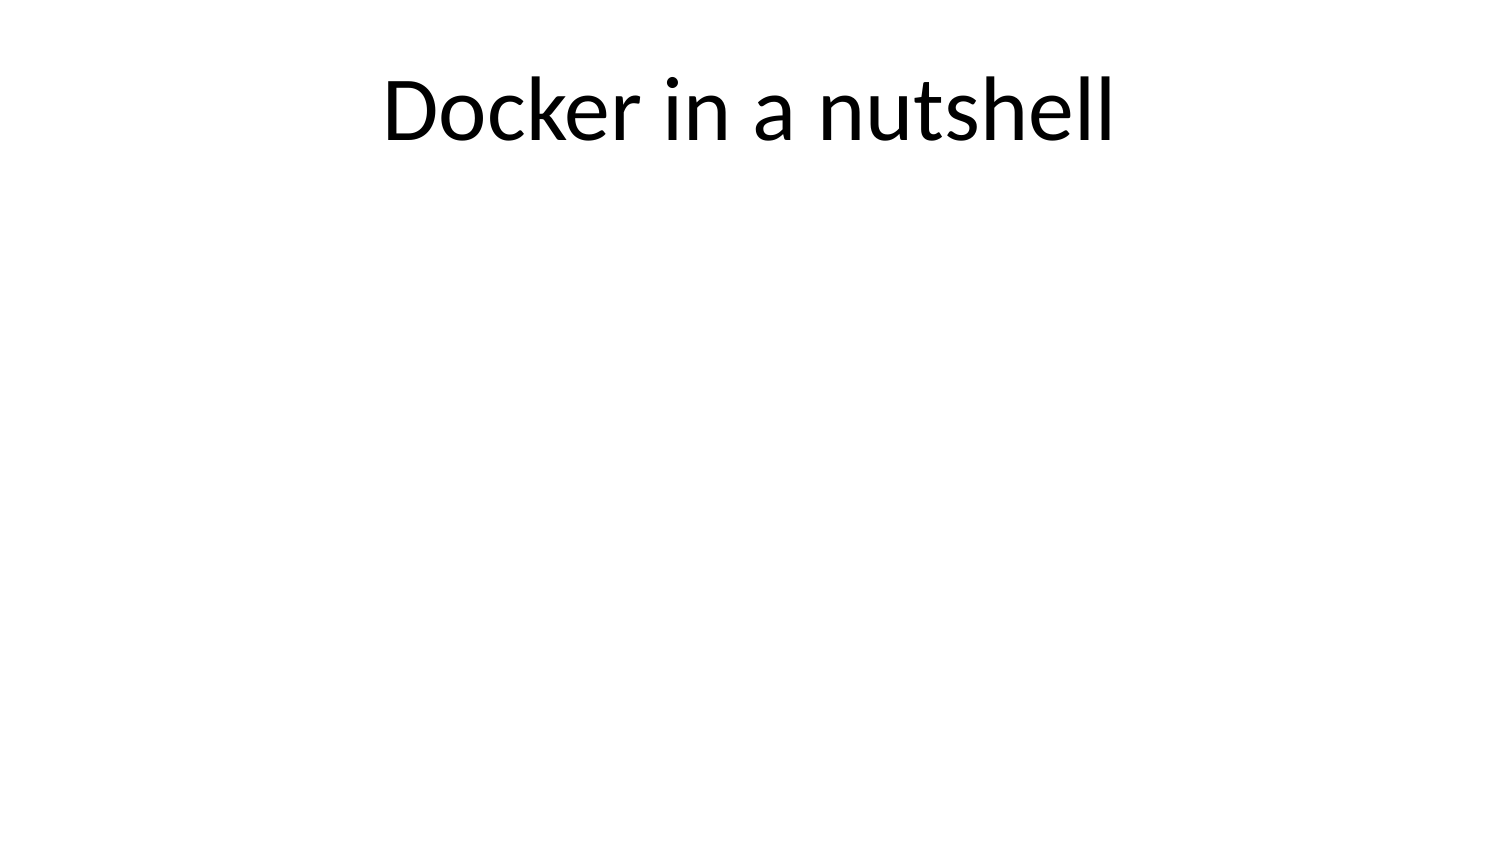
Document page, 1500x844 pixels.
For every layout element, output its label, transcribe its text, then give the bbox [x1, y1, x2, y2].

title Docker in a nutshell [75, 33, 1425, 175]
